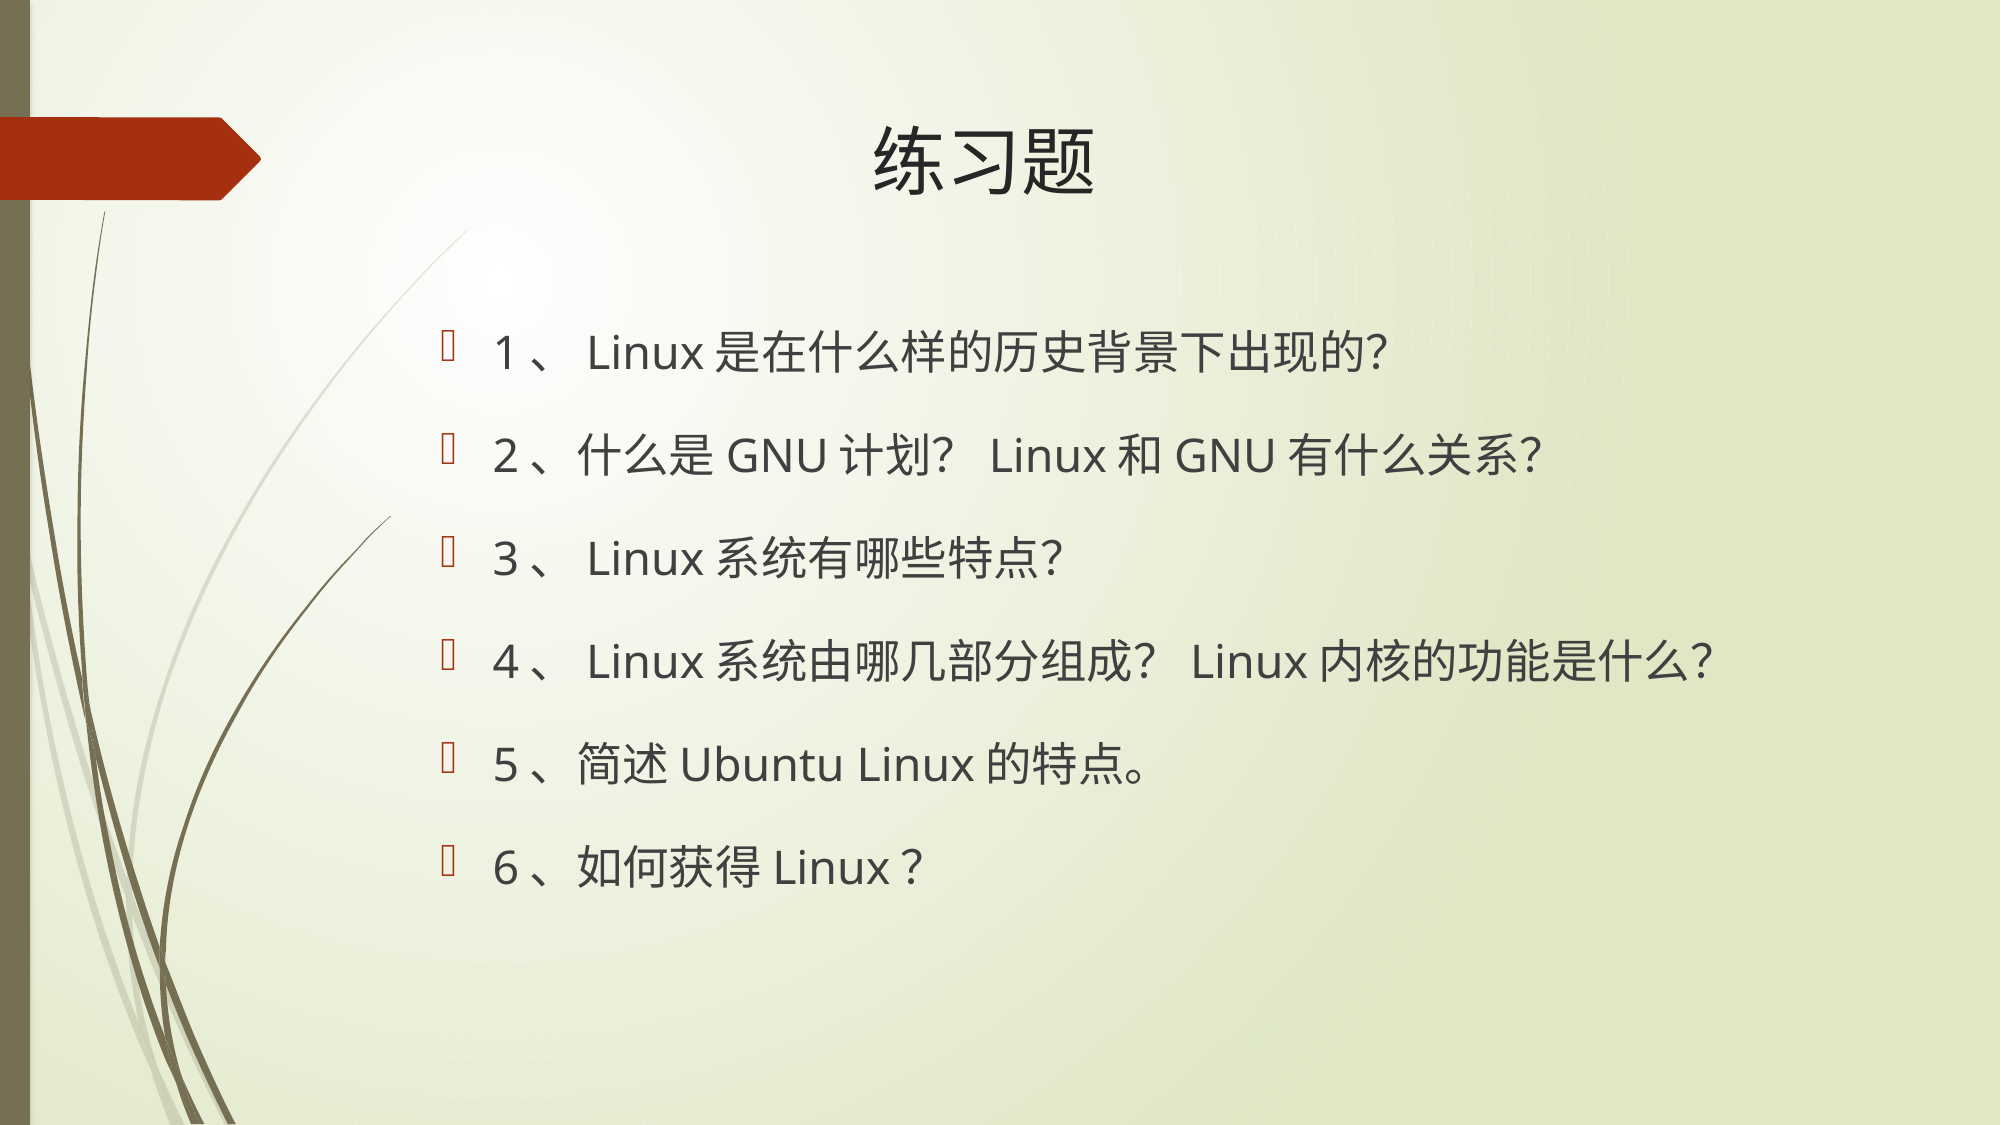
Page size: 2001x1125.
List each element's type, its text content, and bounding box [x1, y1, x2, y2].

list 1、Linux是在什么样的历史背景下出现的？ 2、什么是GNU计划？Linux和GNU有什么关系？ 3、Linux系统有哪些特点？ 4、Linux系统由哪几部分组成？Linux内核的功能是什么？ 5、简述Ubuntu Linux的特点。 6、如何获得Linux？ [425, 287, 1888, 908]
title 练习题 [252, 106, 1715, 244]
